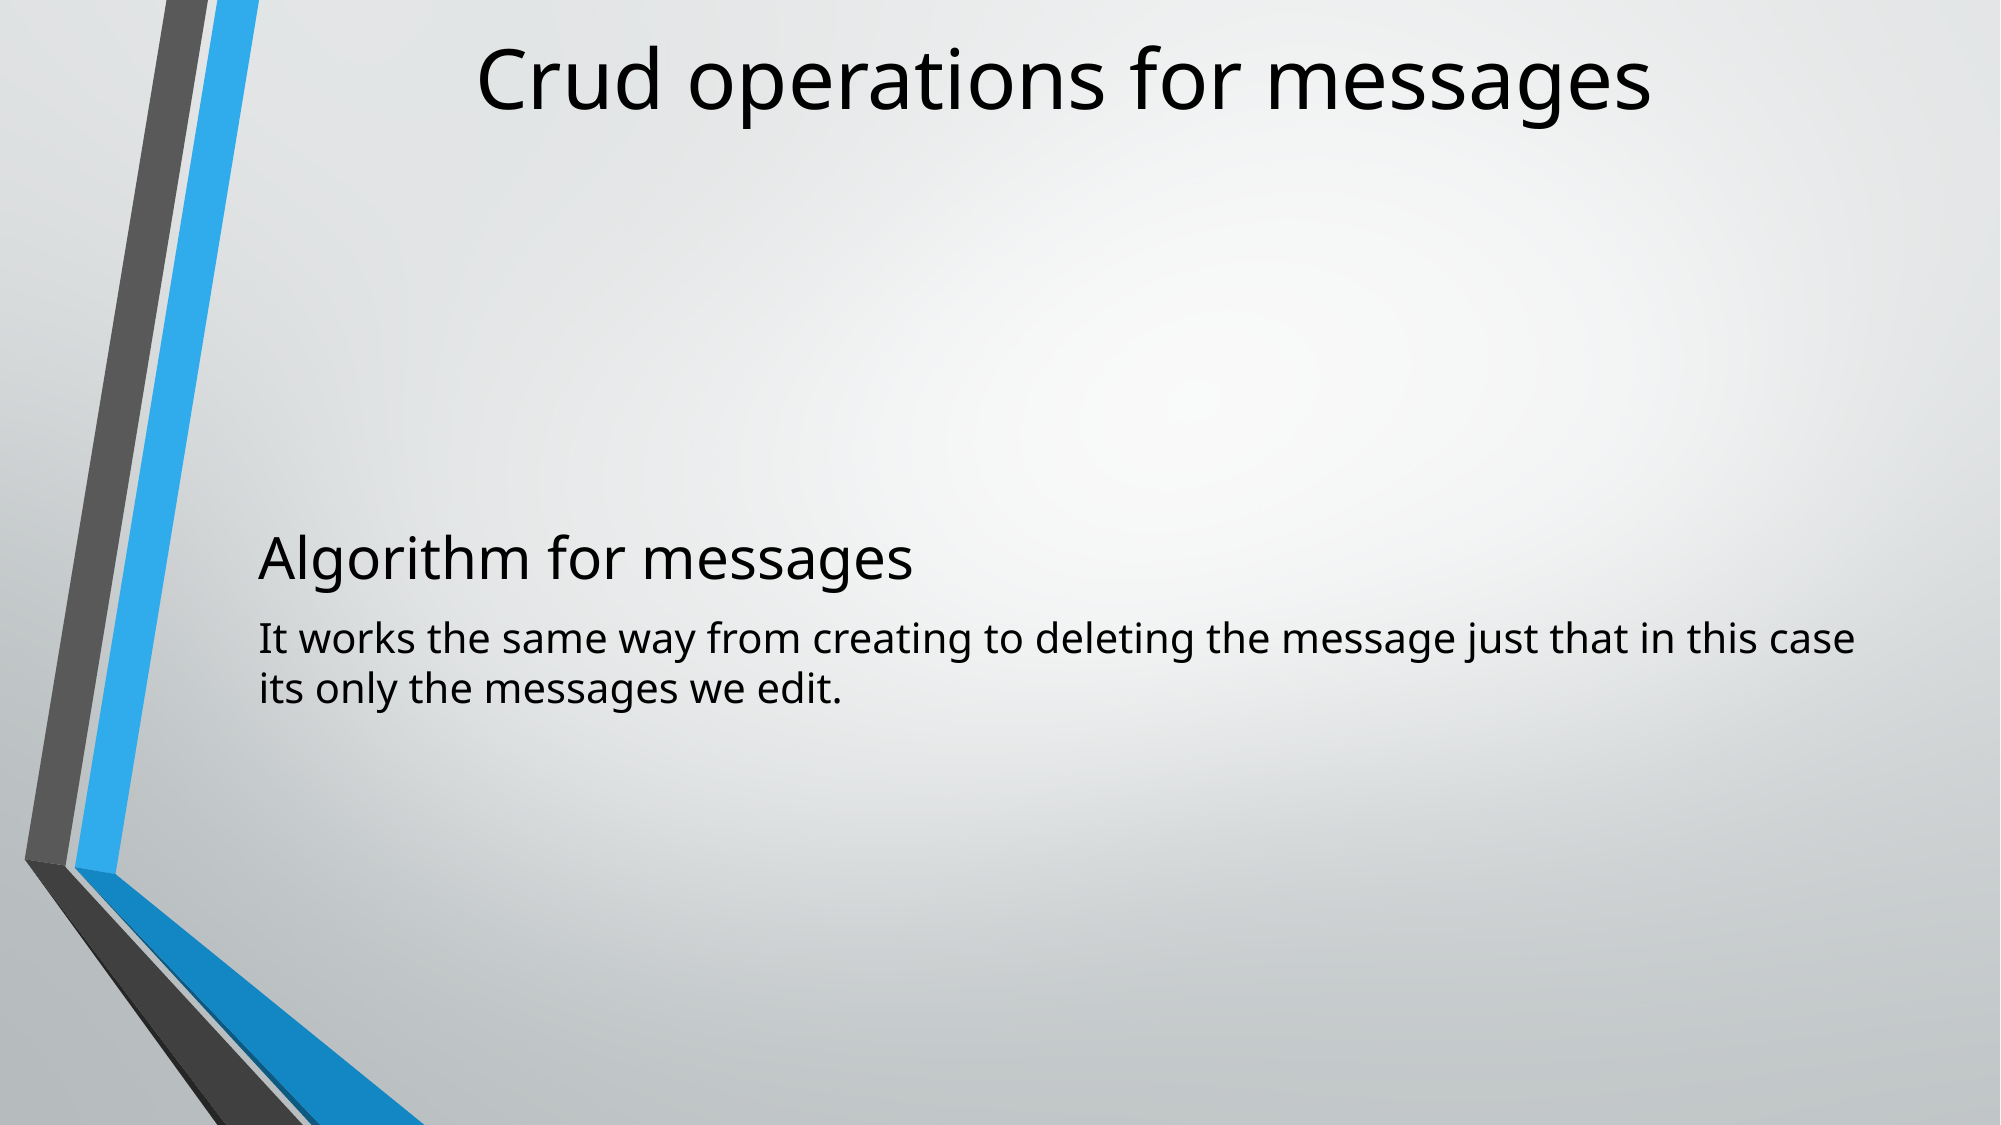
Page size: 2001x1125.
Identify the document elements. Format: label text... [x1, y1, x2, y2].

list Algorithm for messages It works the same way from creating to deleting the message just that in this case its only the messages we edit. [243, 108, 1887, 1125]
title Crud operations for messages [243, 0, 1887, 108]
